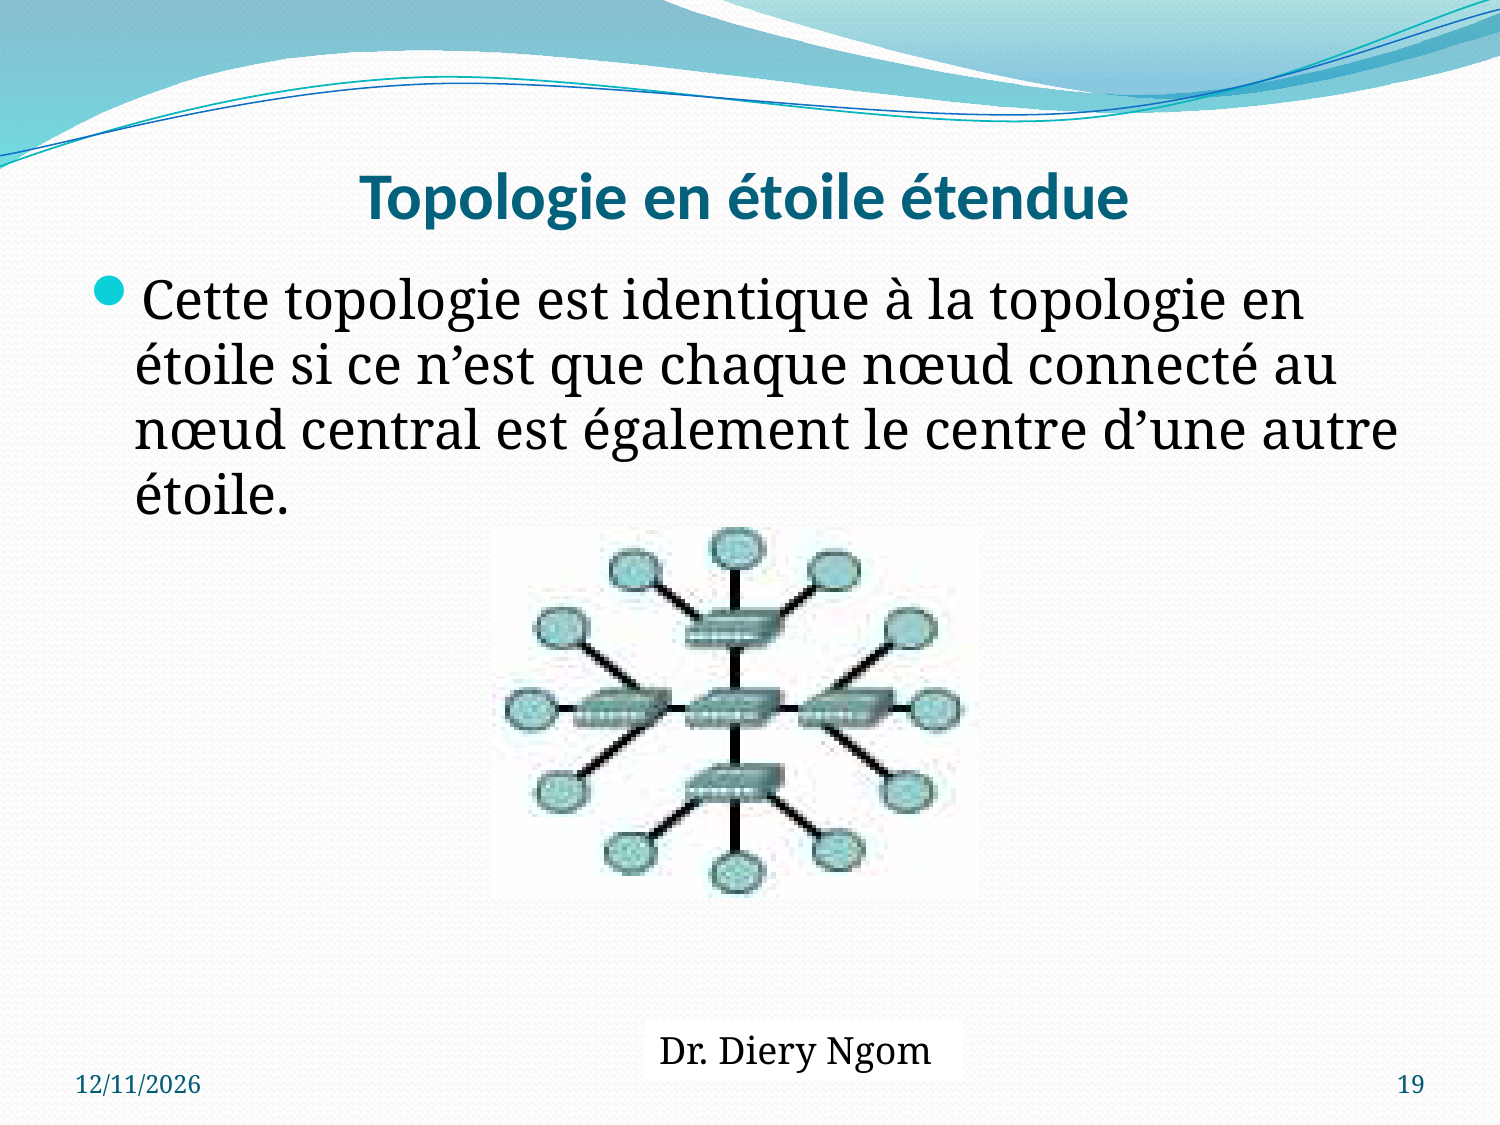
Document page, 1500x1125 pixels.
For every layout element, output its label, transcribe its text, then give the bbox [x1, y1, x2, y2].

text_box Dr. Diery Ngom [644, 1019, 964, 1080]
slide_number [484, 528, 984, 909]
title Topologie en étoile étendue [70, 128, 1421, 233]
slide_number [75, 1042, 425, 1103]
picture [491, 527, 980, 898]
list Cette topologie est identique à la topologie en étoile si ce n’est que chaque nœud connecté au nœud central est également le centre d’une autre étoile. [75, 257, 1425, 1038]
slide_number 19 [1299, 1042, 1425, 1103]
